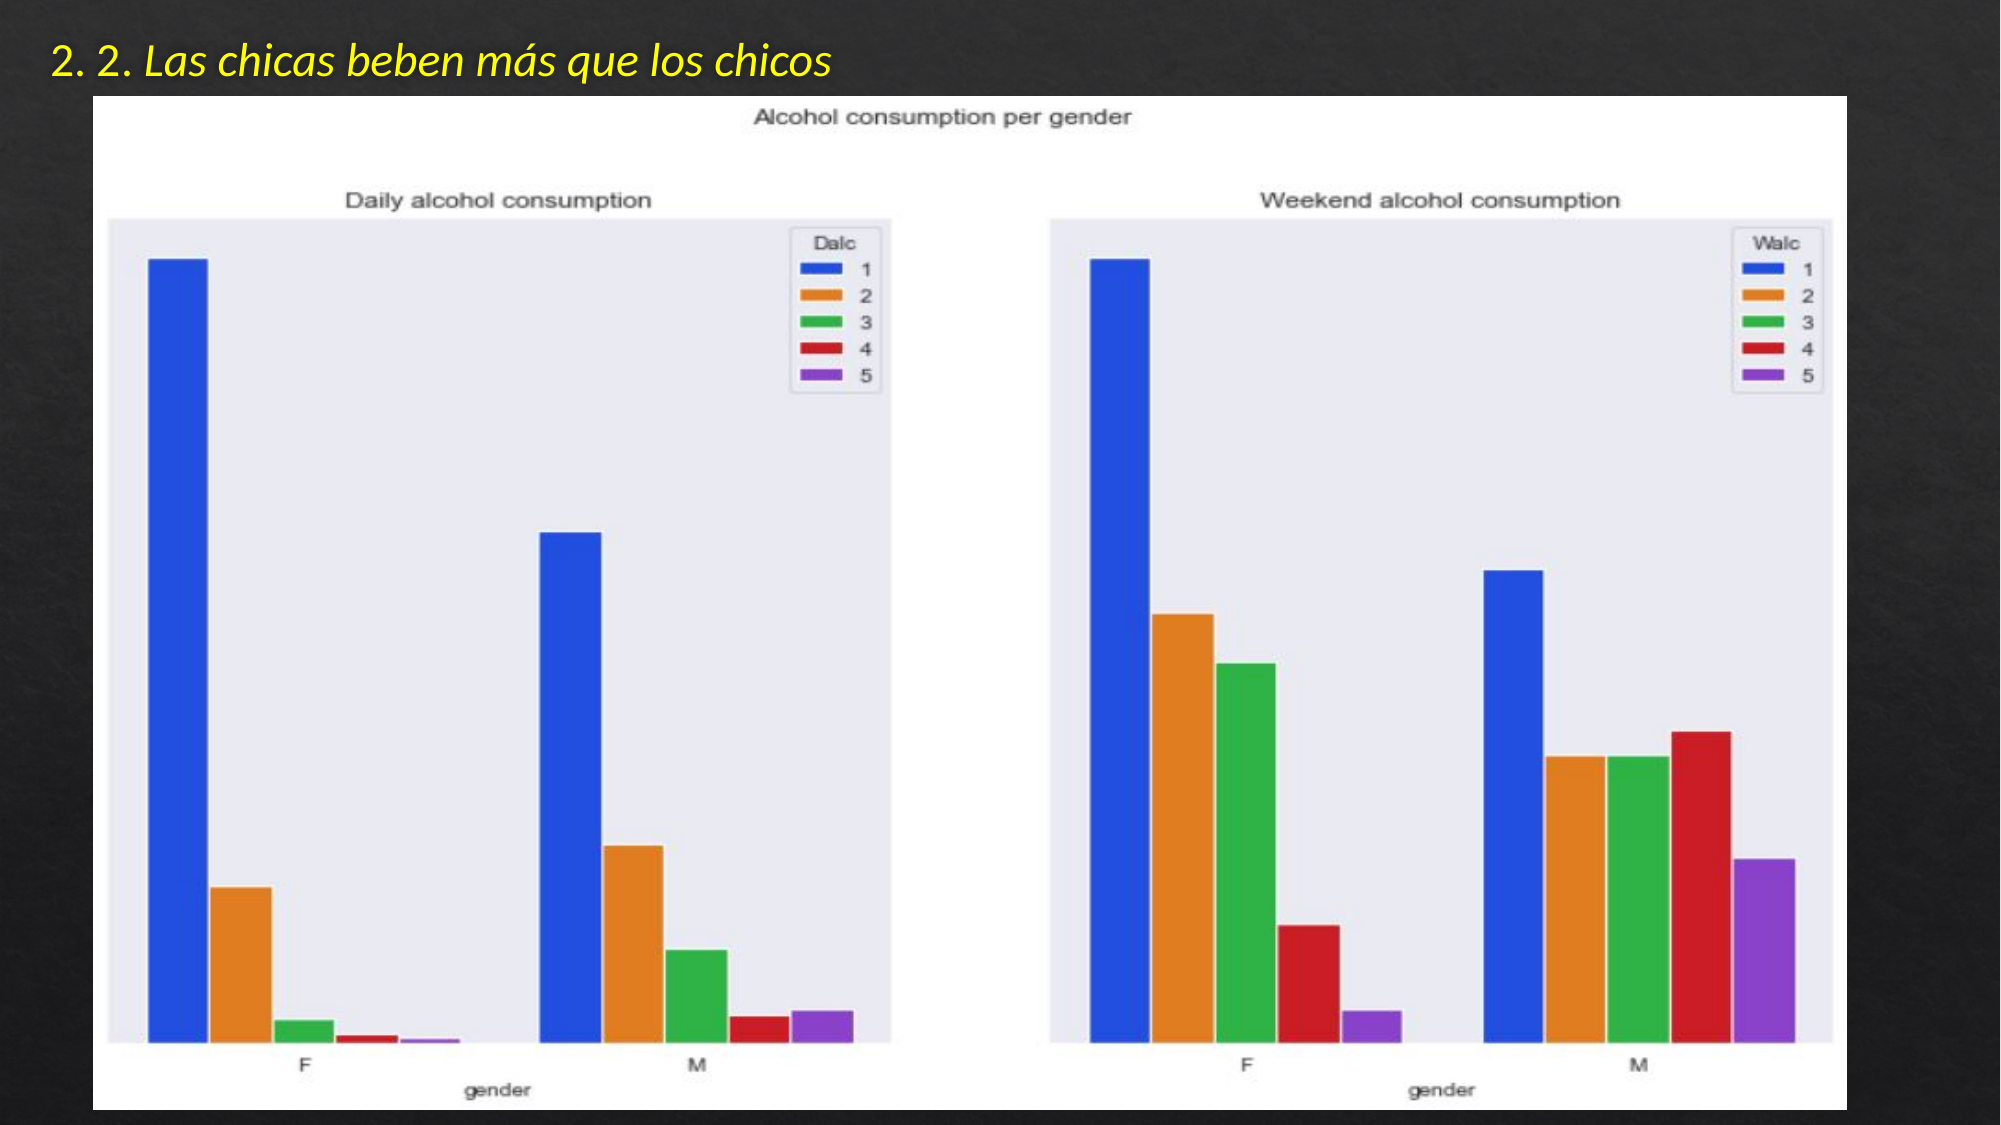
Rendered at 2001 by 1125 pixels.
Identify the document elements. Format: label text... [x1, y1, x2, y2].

text_box 2. 2. Las chicas beben más que los chicos [34, 20, 1966, 213]
picture [92, 95, 1847, 1110]
